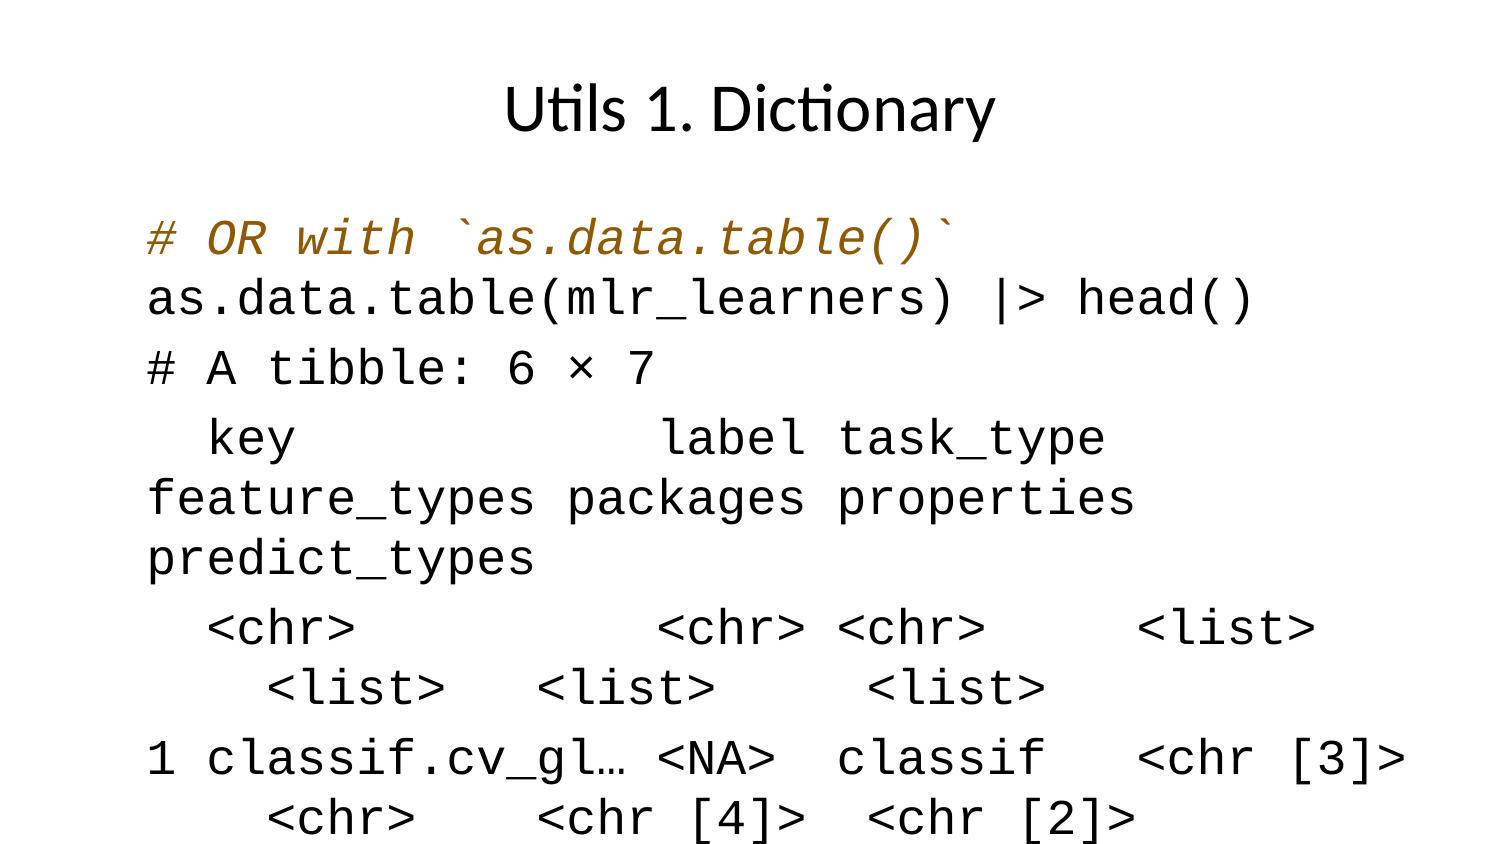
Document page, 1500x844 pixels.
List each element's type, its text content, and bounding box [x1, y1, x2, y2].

title Utils 1. Dictionary [75, 33, 1425, 175]
list # OR with `as.data.table()` as.data.table(mlr_learners) |> head() # A tibble: 6 × 7 key label task_type feature_types packages properties predict_types <chr> <chr> <chr> <list> <list> <list> <list> 1 classif.cv_gl… <NA> classif <chr [3]> <chr> <chr [4]> <chr [2]> 2 classif.debug Debu… classif <chr [6]> <chr> <chr [4]> <chr [2]> 3 classif.featu… Feat… classif <chr [7]> <chr> <chr [6]> <chr [2]> 4 classif.glmnet <NA> classif <chr [3]> <chr> <chr [3]> <chr [2]> 5 classif.kknn <NA> classif <chr [5]> <chr> <chr [2]> <chr [2]> 6 classif.lda <NA> classif <chr [5]> <chr> <chr [3]> <chr [2]> [75, 196, 1425, 754]
